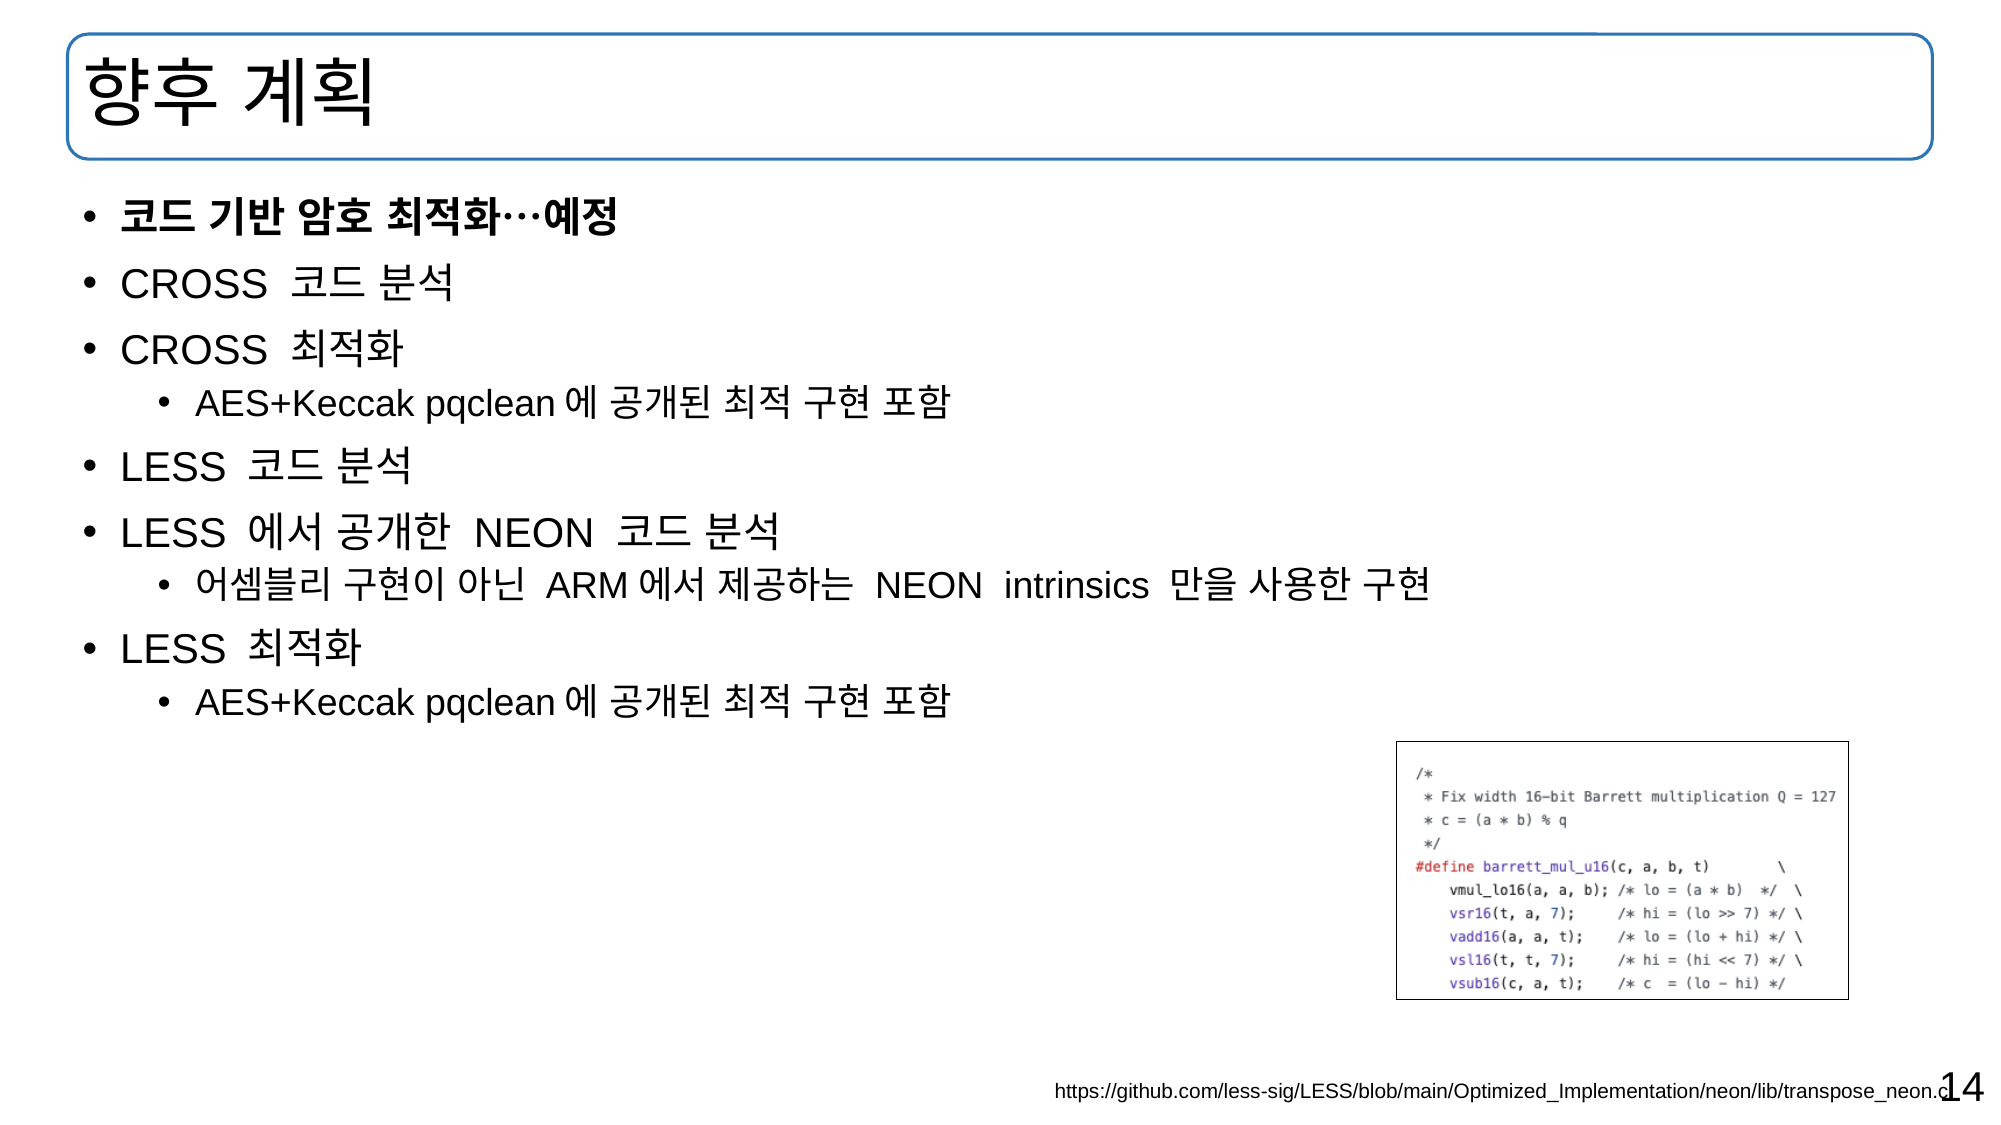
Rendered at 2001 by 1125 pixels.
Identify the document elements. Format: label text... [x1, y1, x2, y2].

picture [1396, 741, 1849, 1000]
text_box https://github.com/less-sig/LESS/blob/main/Optimized_Implementation/neon/lib/transpose_neon.c [1039, 1070, 1964, 1111]
title 향후 계획 [67, 34, 1933, 160]
list 코드 기반 암호 최적화…예정 CROSS 코드 분석 CROSS 최적화 AES+Keccak pqclean에 공개된 최적 구현 포함 LESS 코드 분석 LESS 에서 공개한 NEON 코드 분석 어셈블리 구현이 아닌 ARM에서 제공하는 NEON intrinsics 만을 사용한 구현 LESS 최적화 AES+Keccak pqclean에 공개된 최적 구현 포함 [67, 189, 1933, 1019]
